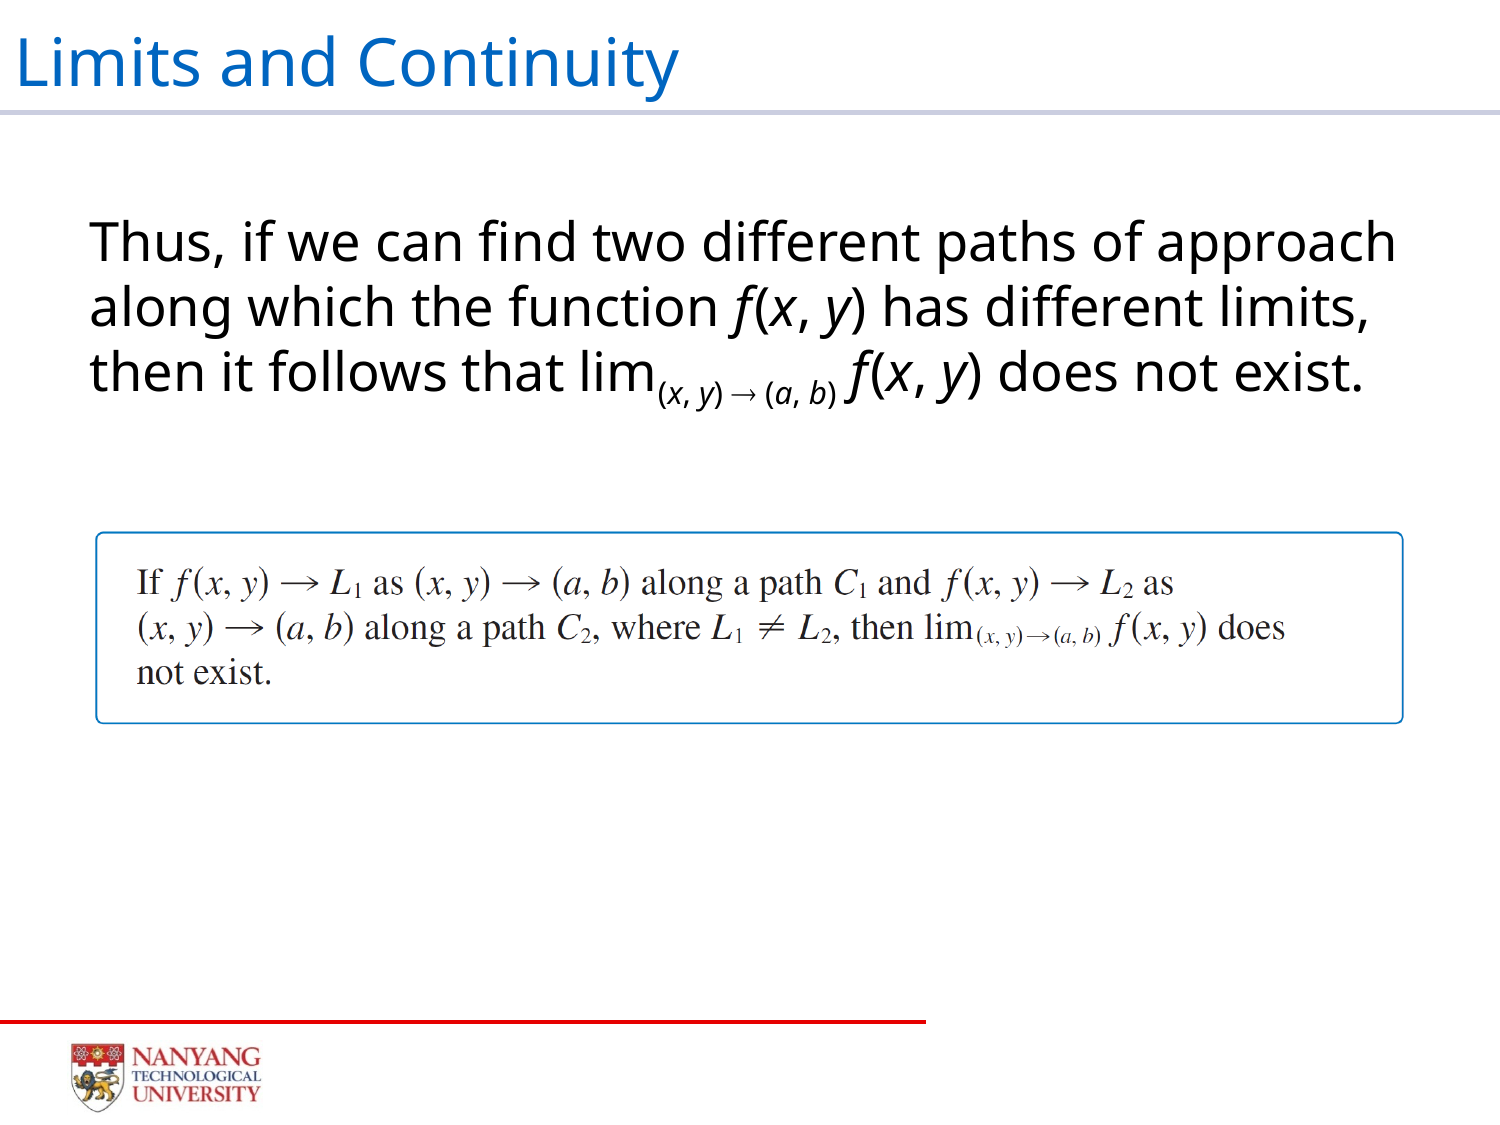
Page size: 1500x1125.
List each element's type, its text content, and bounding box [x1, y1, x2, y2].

picture [88, 524, 1412, 730]
list Thus, if we can find two different paths of approach along which the function f (x, y) has different limits, then it follows that lim(x, y)  (a, b) f (x, y) does not exist. [75, 200, 1425, 1010]
picture [67, 1040, 263, 1115]
title Limits and Continuity [0, 12, 1500, 92]
